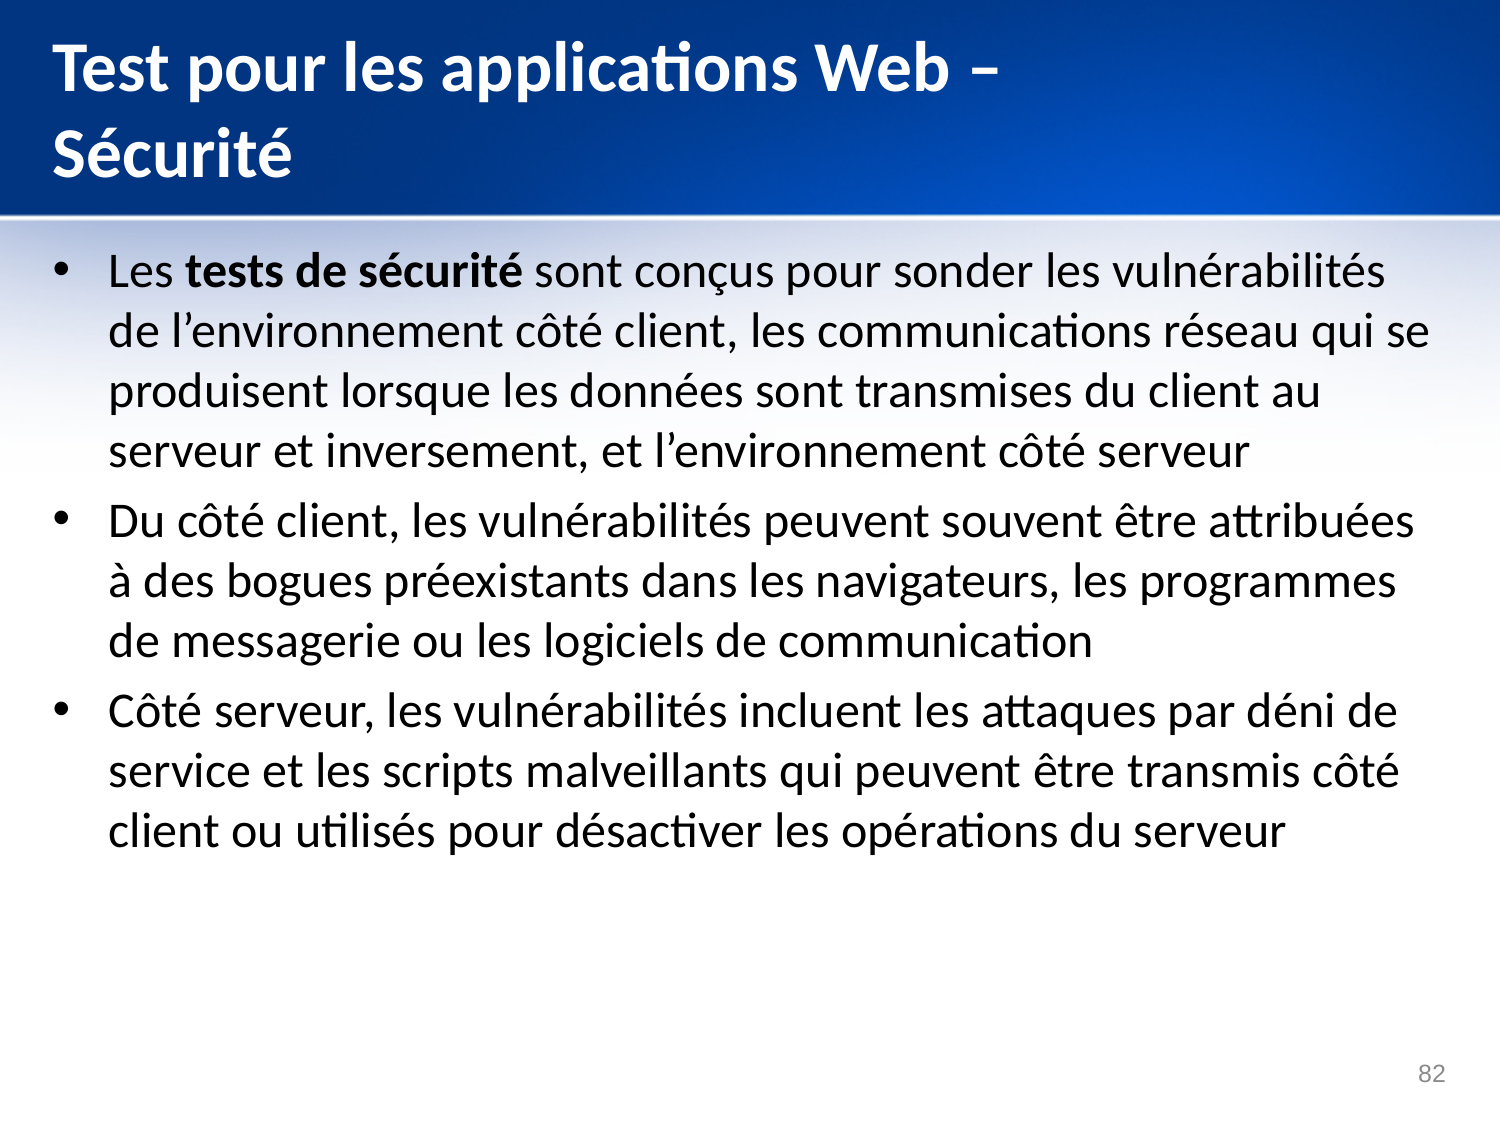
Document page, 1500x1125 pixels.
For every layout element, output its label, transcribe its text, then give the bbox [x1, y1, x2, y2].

title Test pour les applications Web – Sécurité [37, 12, 1225, 200]
list Les tests de sécurité sont conçus pour sonder les vulnérabilités de l’environnement côté client, les communications réseau qui se produisent lorsque les données sont transmises du client au serveur et inversement, et l’environnement côté serveur Du côté client, les vulnérabilités peuvent souvent être attribuées à des bogues préexistants dans les navigateurs, les programmes de messagerie ou les logiciels de communication Côté serveur, les vulnérabilités incluent les attaques par déni de service et les scripts malveillants qui peuvent être transmis côté client ou utilisés pour désactiver les opérations du serveur [37, 230, 1463, 941]
slide_number 82 [1111, 1042, 1462, 1103]
picture [0, 0, 1500, 1125]
text_box [47, 207, 1398, 864]
